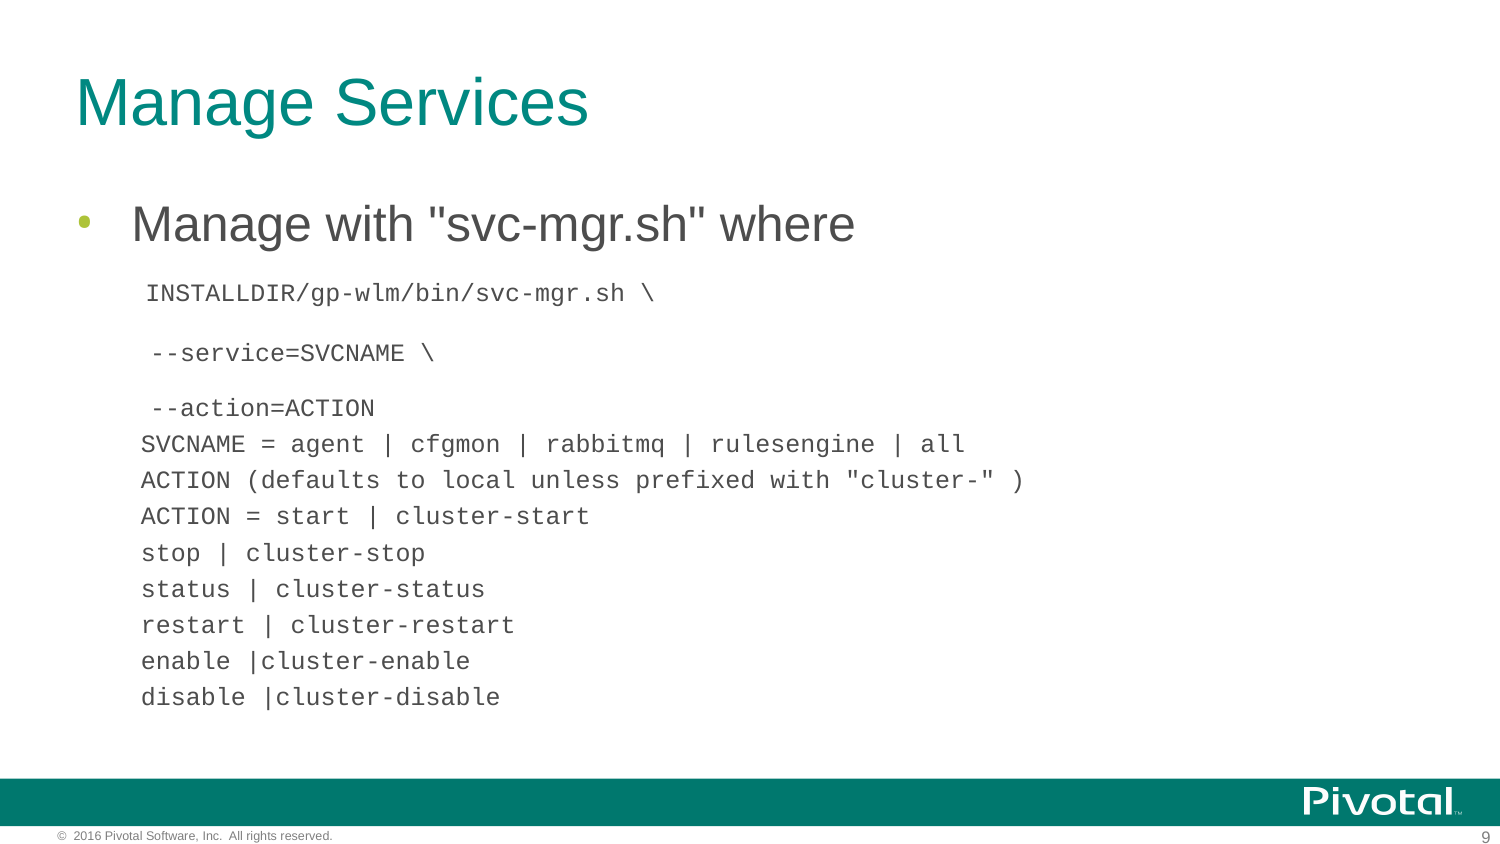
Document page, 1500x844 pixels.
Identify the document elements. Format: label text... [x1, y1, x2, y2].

list Manage with "svc-mgr.sh" where INSTALLDIR/gp-wlm/bin/svc-mgr.sh \ --service=SVCNAME \ --action=ACTION SVCNAME = agent | cfgmon | rabbitmq | rulesengine | all ACTION (defaults to local unless prefixed with "cluster-" ) ACTION = start | cluster-start stop | cluster-stop status | cluster-status restart | cluster-restart enable |cluster-enable disable |cluster-disable [60, 176, 1440, 732]
title Manage Services [60, 53, 1440, 129]
picture [1304, 787, 1462, 815]
